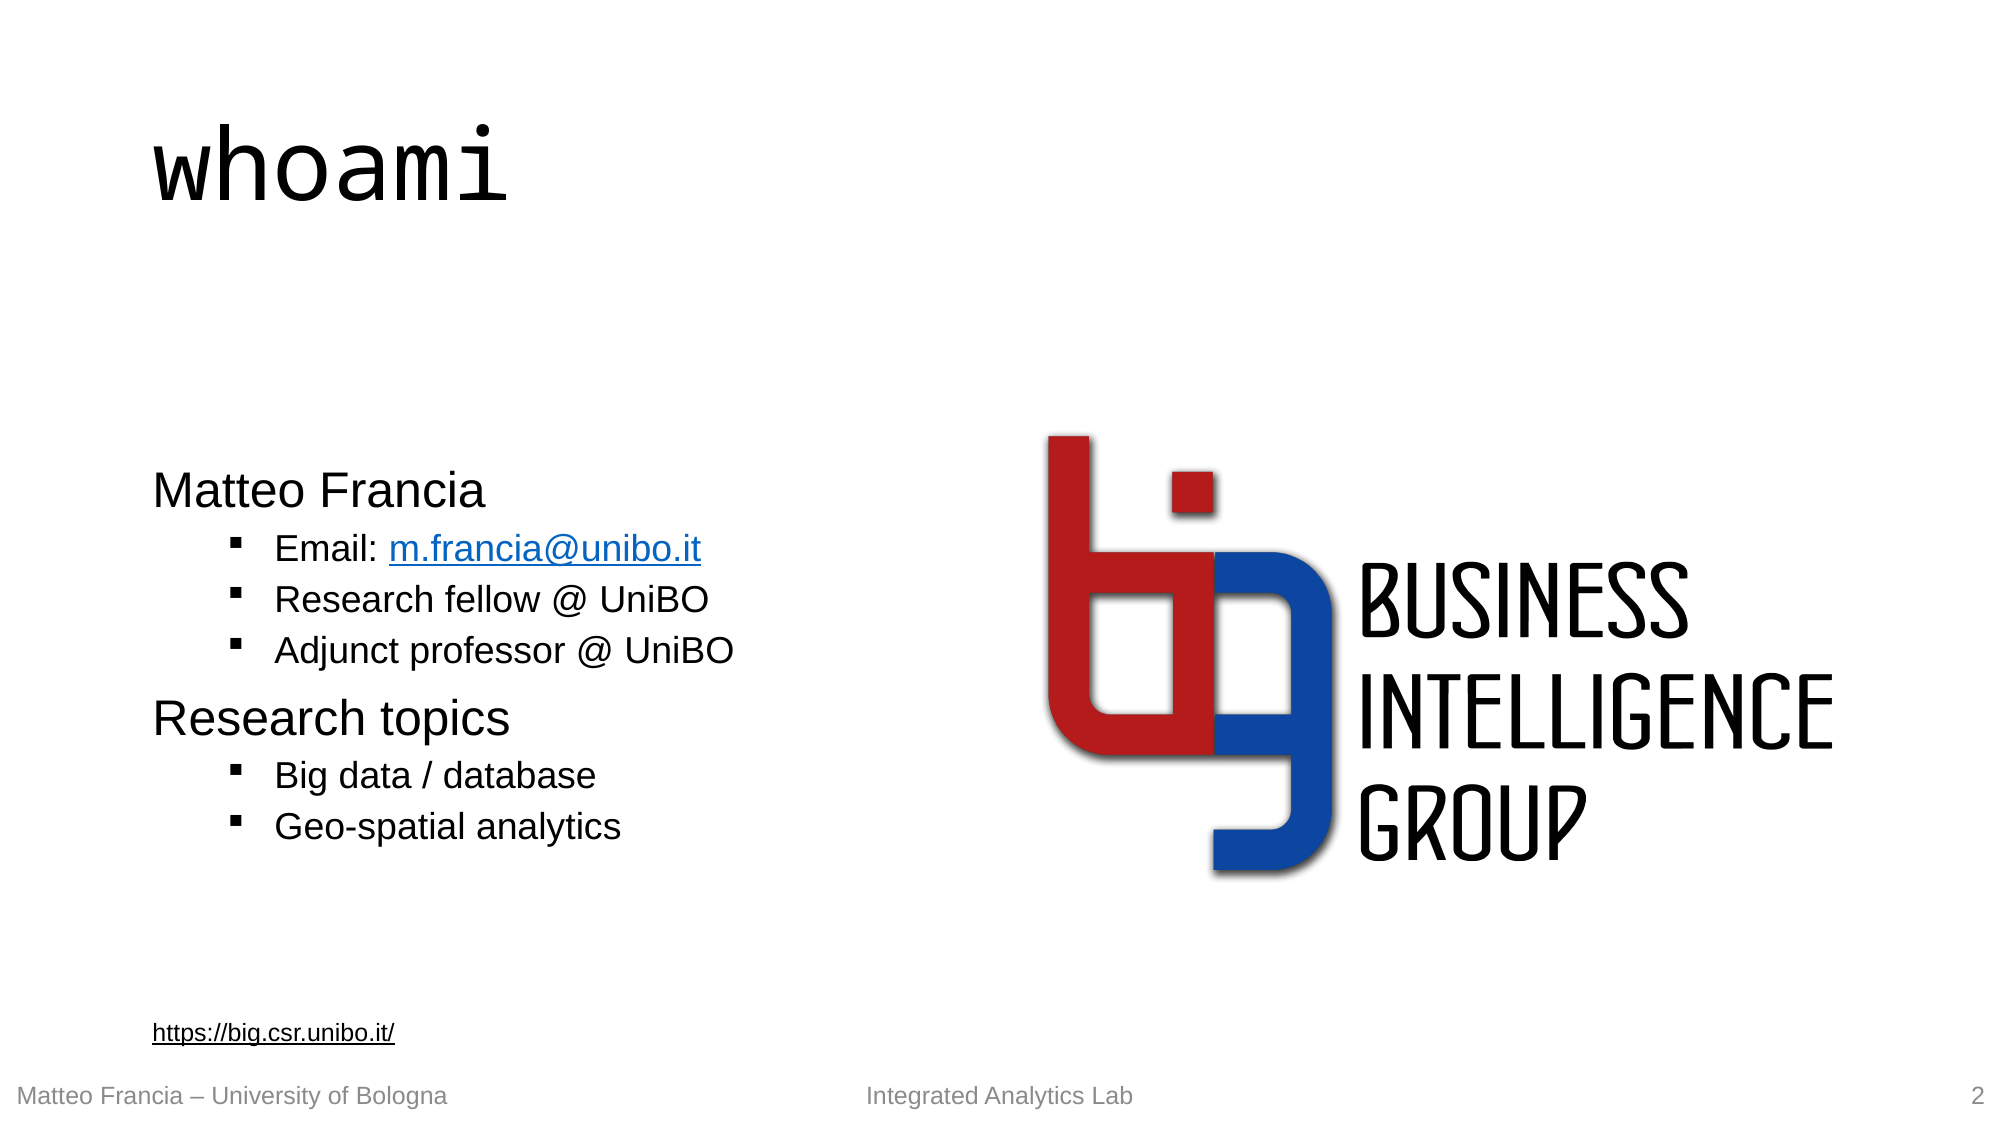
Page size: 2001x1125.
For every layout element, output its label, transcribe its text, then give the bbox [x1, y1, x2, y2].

slide_number 2 [1550, 1065, 2000, 1125]
footer Matteo Francia – University of Bologna [0, 1065, 466, 1125]
list Matteo Francia Email: m.francia@unibo.it Research fellow @ UniBO Adjunct professor @ UniBO Research topics Big data / database Geo-spatial analytics [137, 299, 988, 1003]
title whoami [137, 59, 1863, 278]
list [1012, 405, 1863, 908]
list https://big.csr.unibo.it/ [137, 1003, 1863, 1064]
